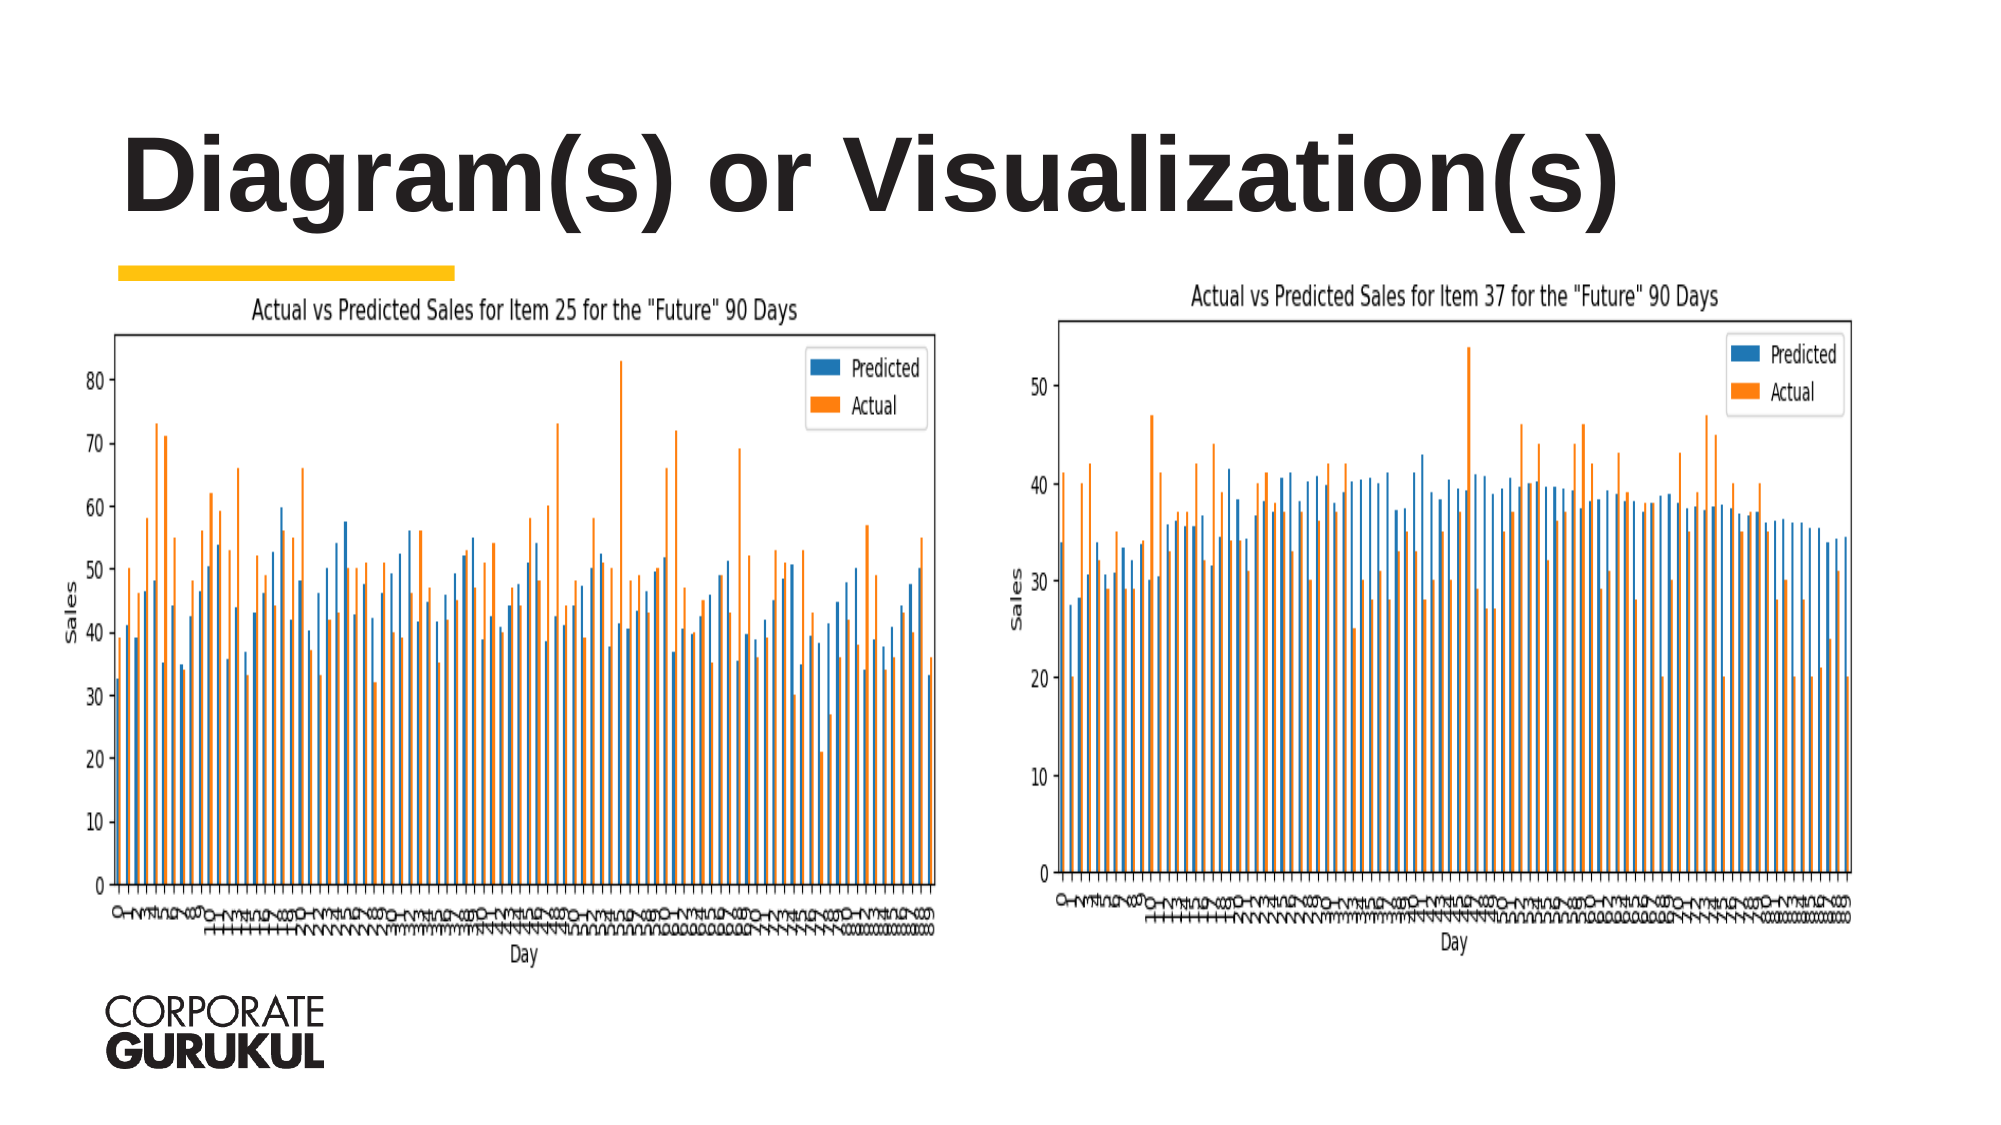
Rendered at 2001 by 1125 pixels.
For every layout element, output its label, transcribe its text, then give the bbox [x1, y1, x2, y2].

picture [1000, 267, 1863, 974]
picture [105, 994, 324, 1069]
list Diagram(s) or Visualization(s) [105, 112, 1650, 255]
picture [54, 265, 947, 987]
